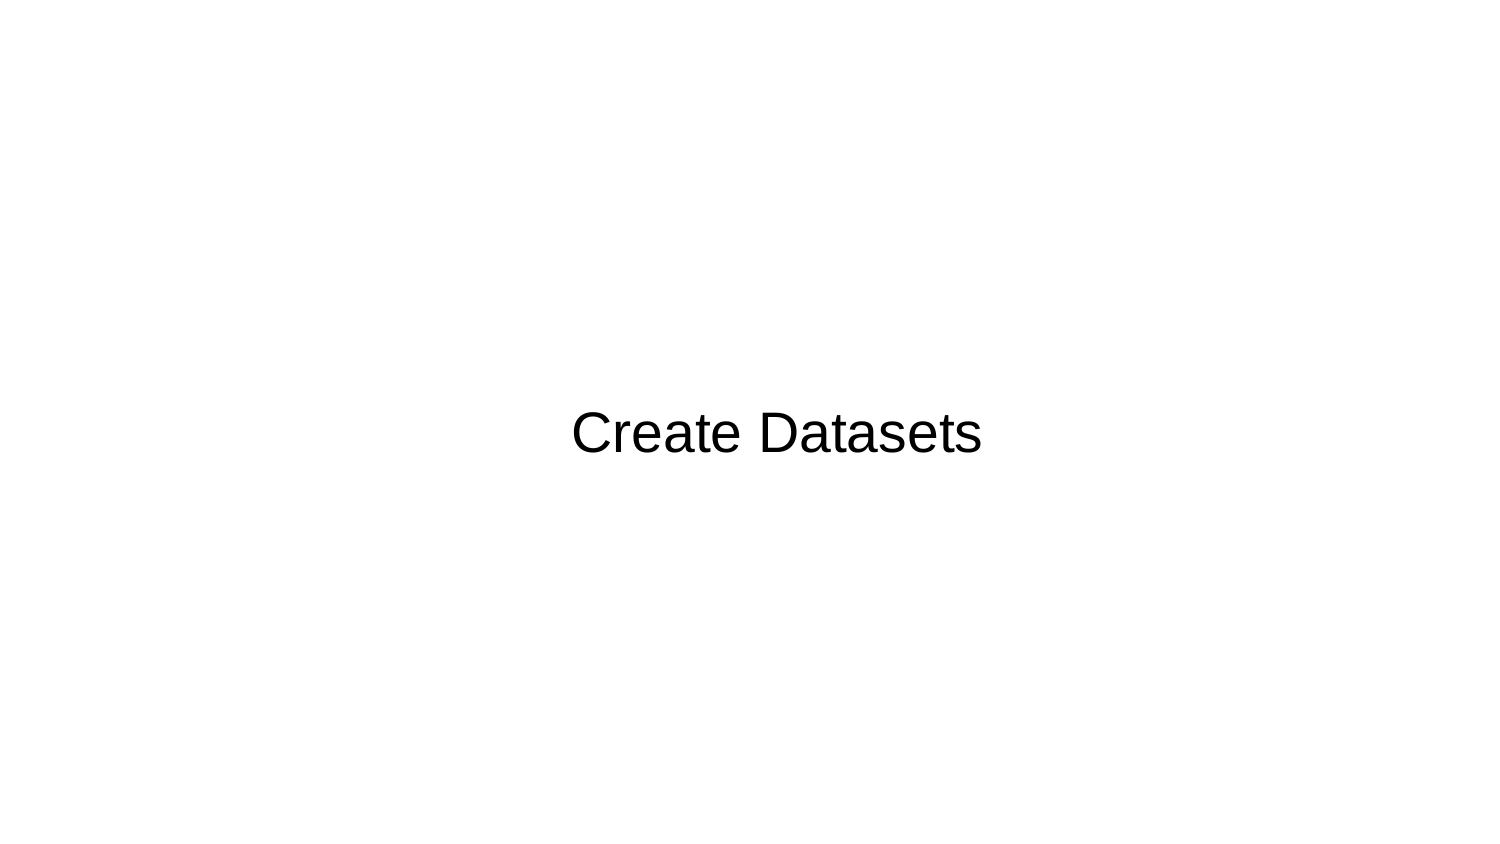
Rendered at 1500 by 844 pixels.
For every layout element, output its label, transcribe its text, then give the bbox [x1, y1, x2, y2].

title Create Datasets [78, 386, 1477, 480]
